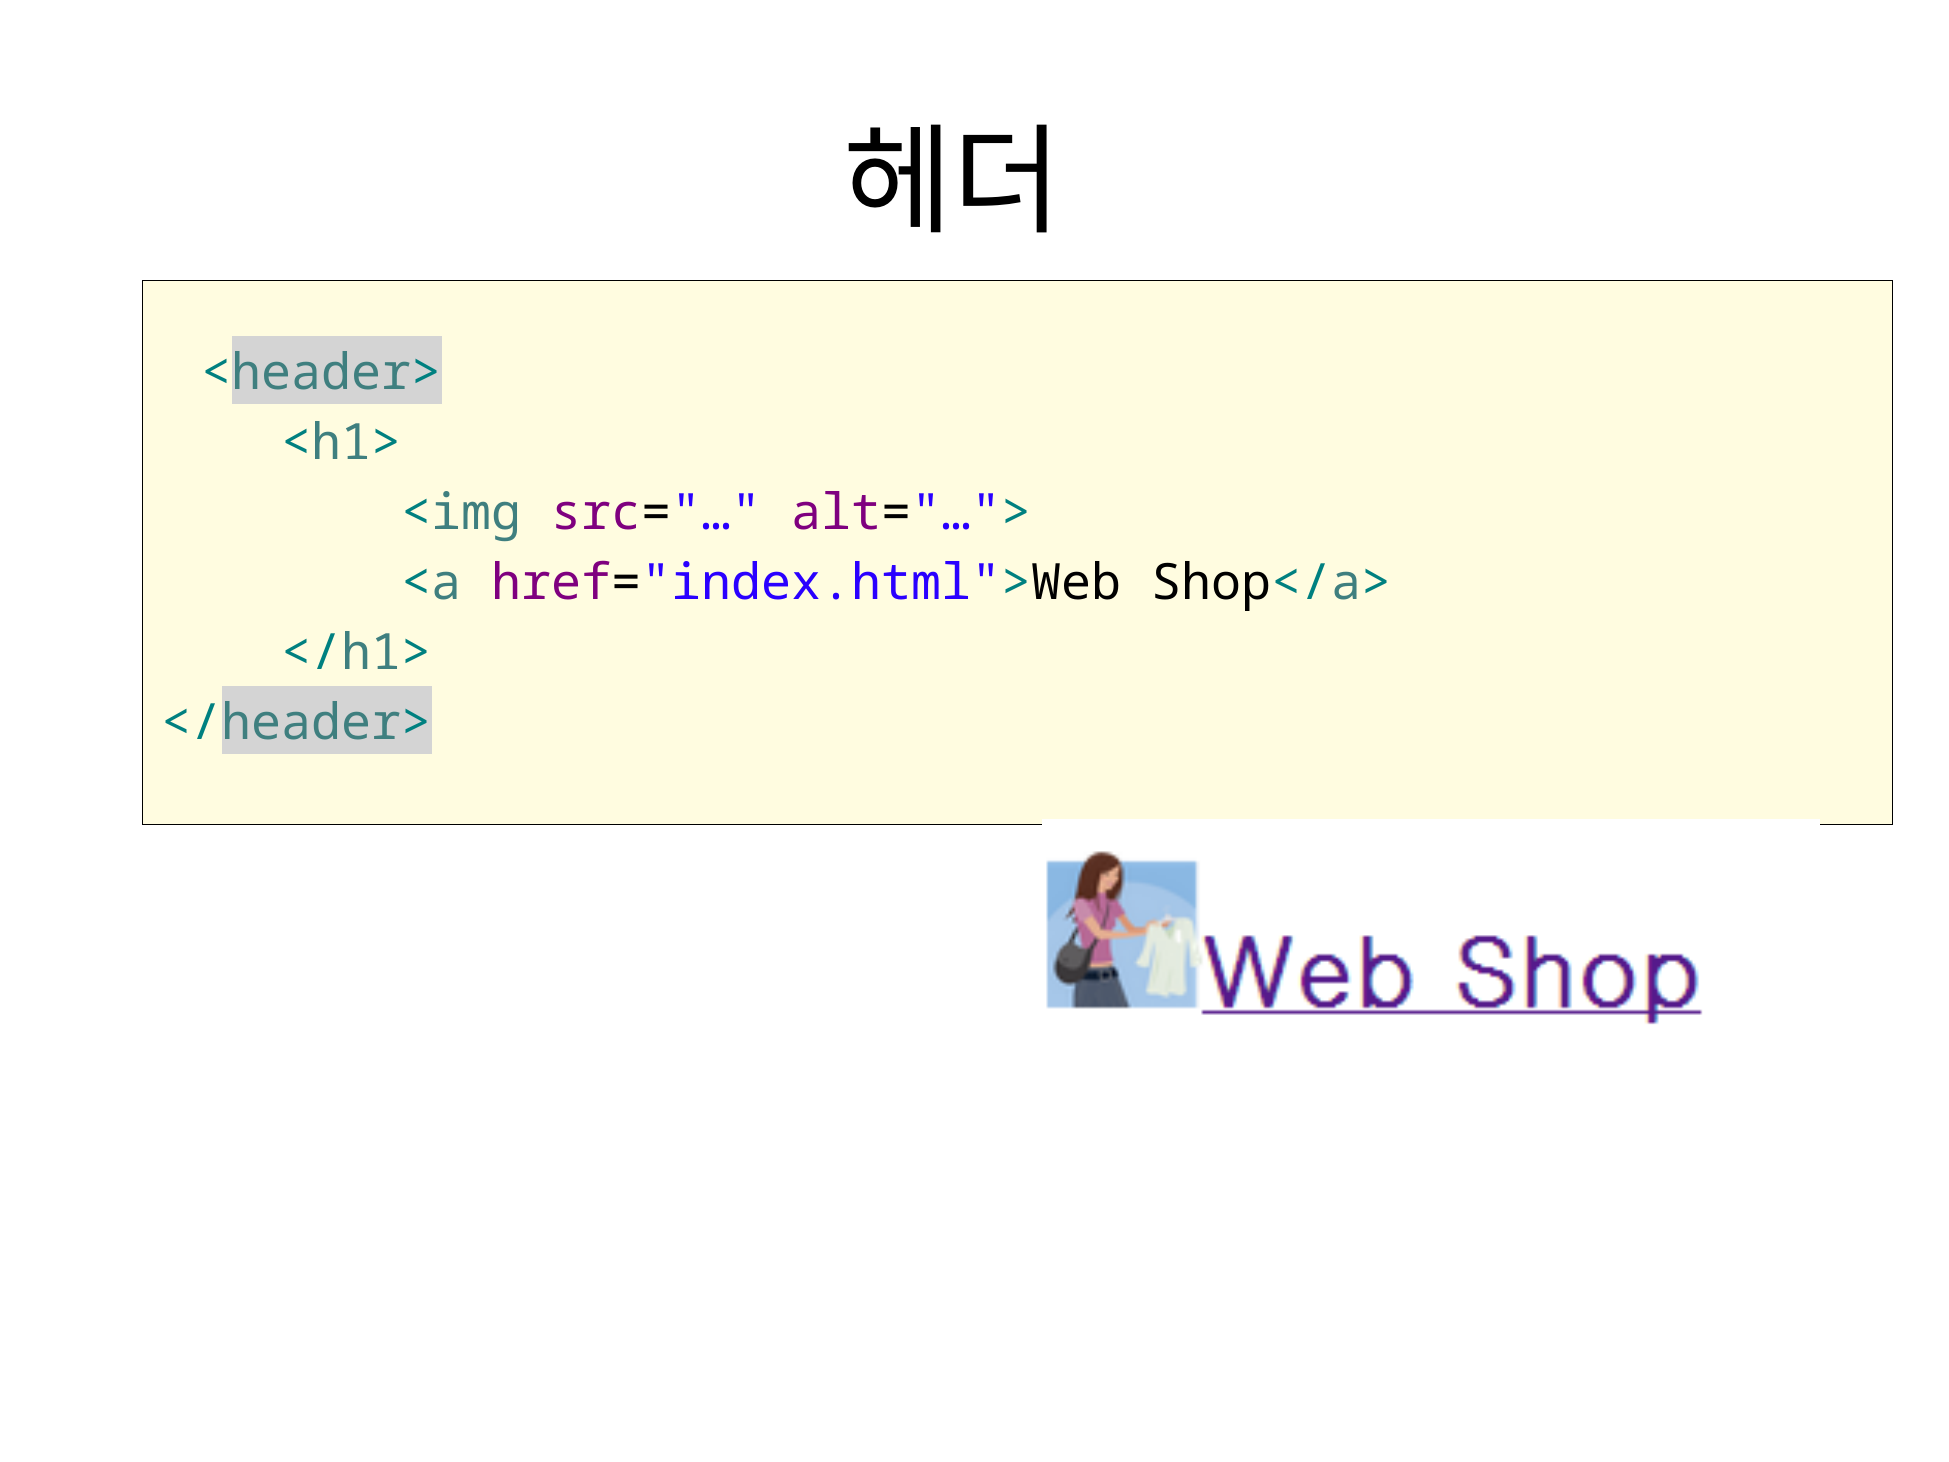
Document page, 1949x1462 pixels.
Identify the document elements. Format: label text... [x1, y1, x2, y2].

text_box <header> <h1> <img src="…" alt="…"> <a href="index.html">Web Shop</a> </h1> </header> [142, 280, 1893, 825]
title 헤더 [156, 92, 1749, 255]
picture [1042, 819, 1820, 1078]
